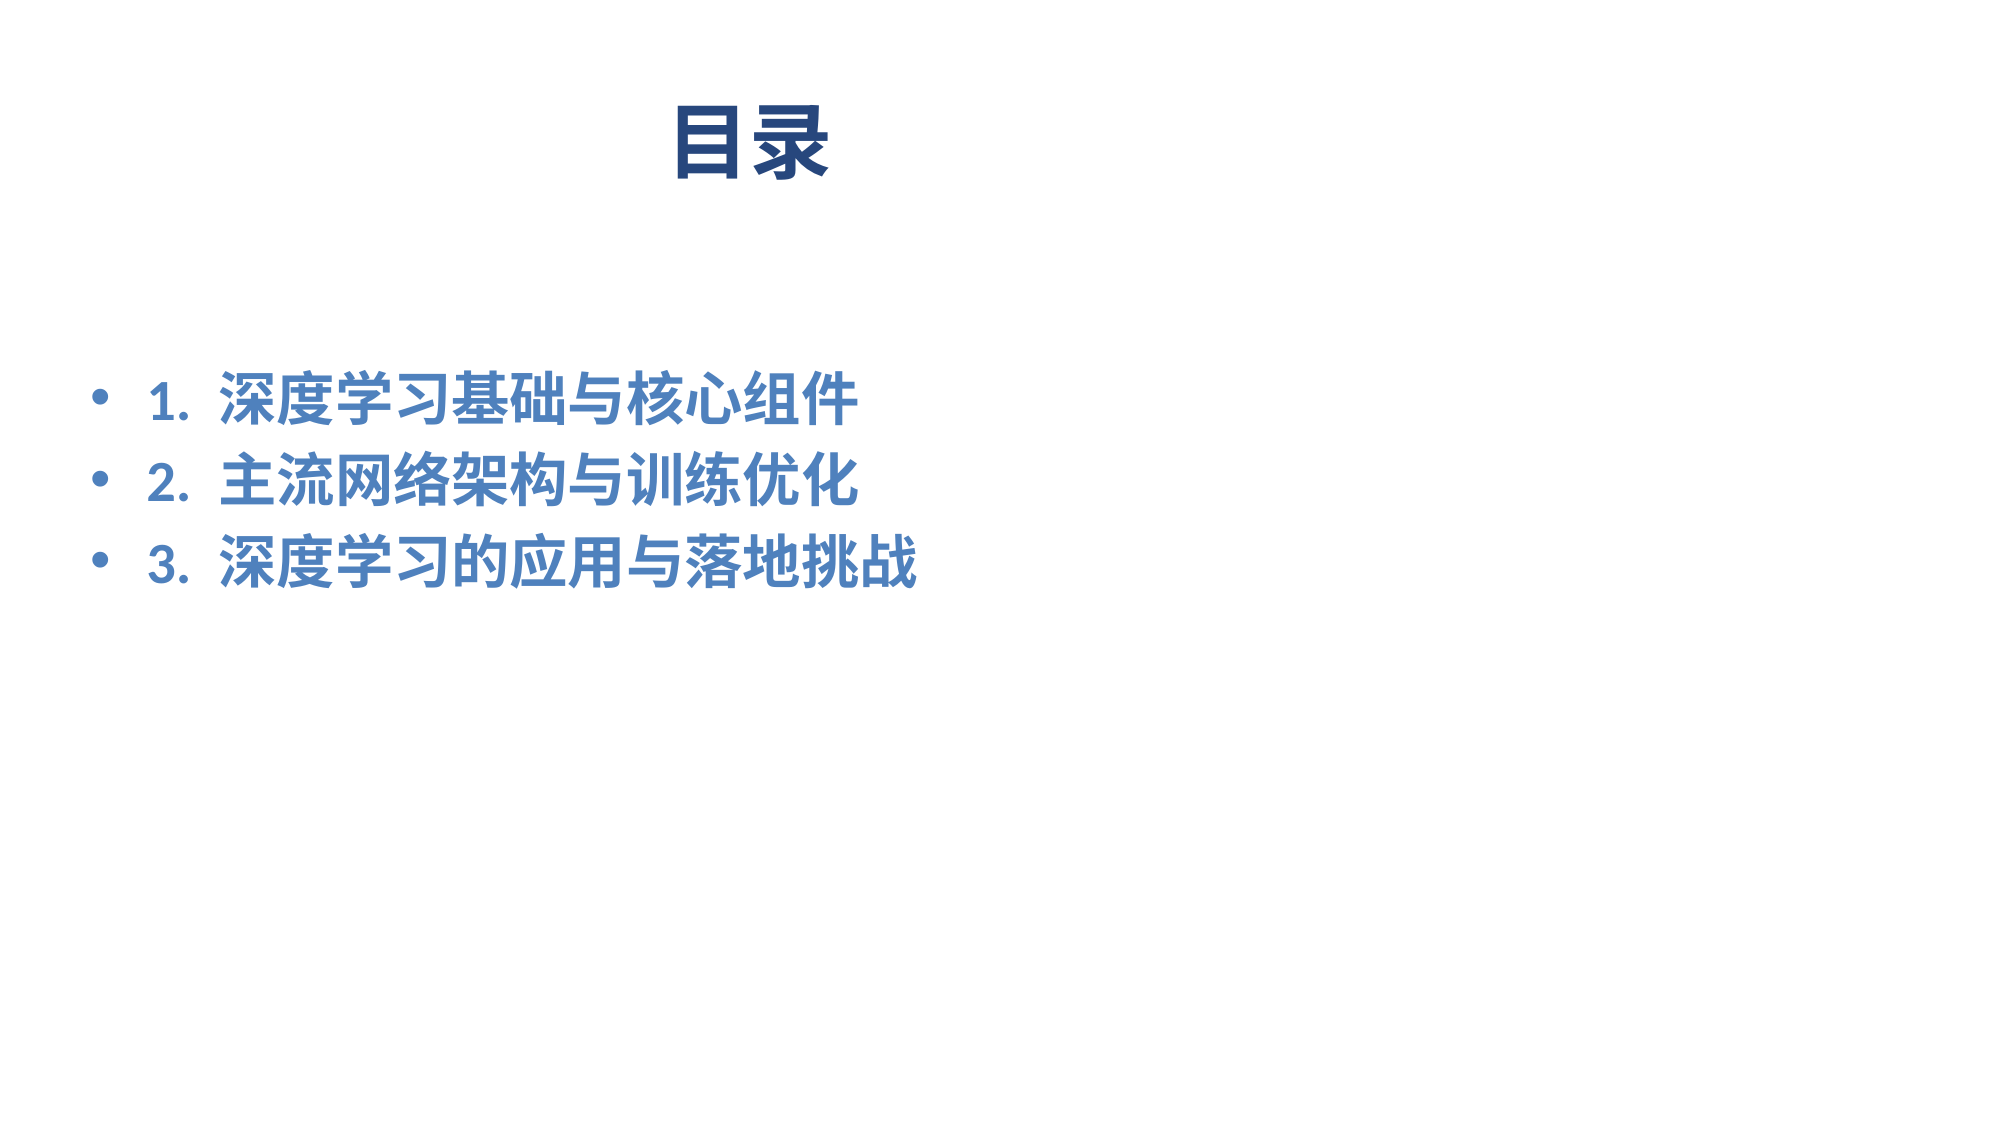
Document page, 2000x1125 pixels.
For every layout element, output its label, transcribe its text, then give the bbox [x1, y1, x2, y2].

list 1. 深度学习基础与核心组件 2. 主流网络架构与训练优化 3. 深度学习的应用与落地挑战 [75, 262, 1425, 1005]
title 目录 [75, 45, 1425, 233]
